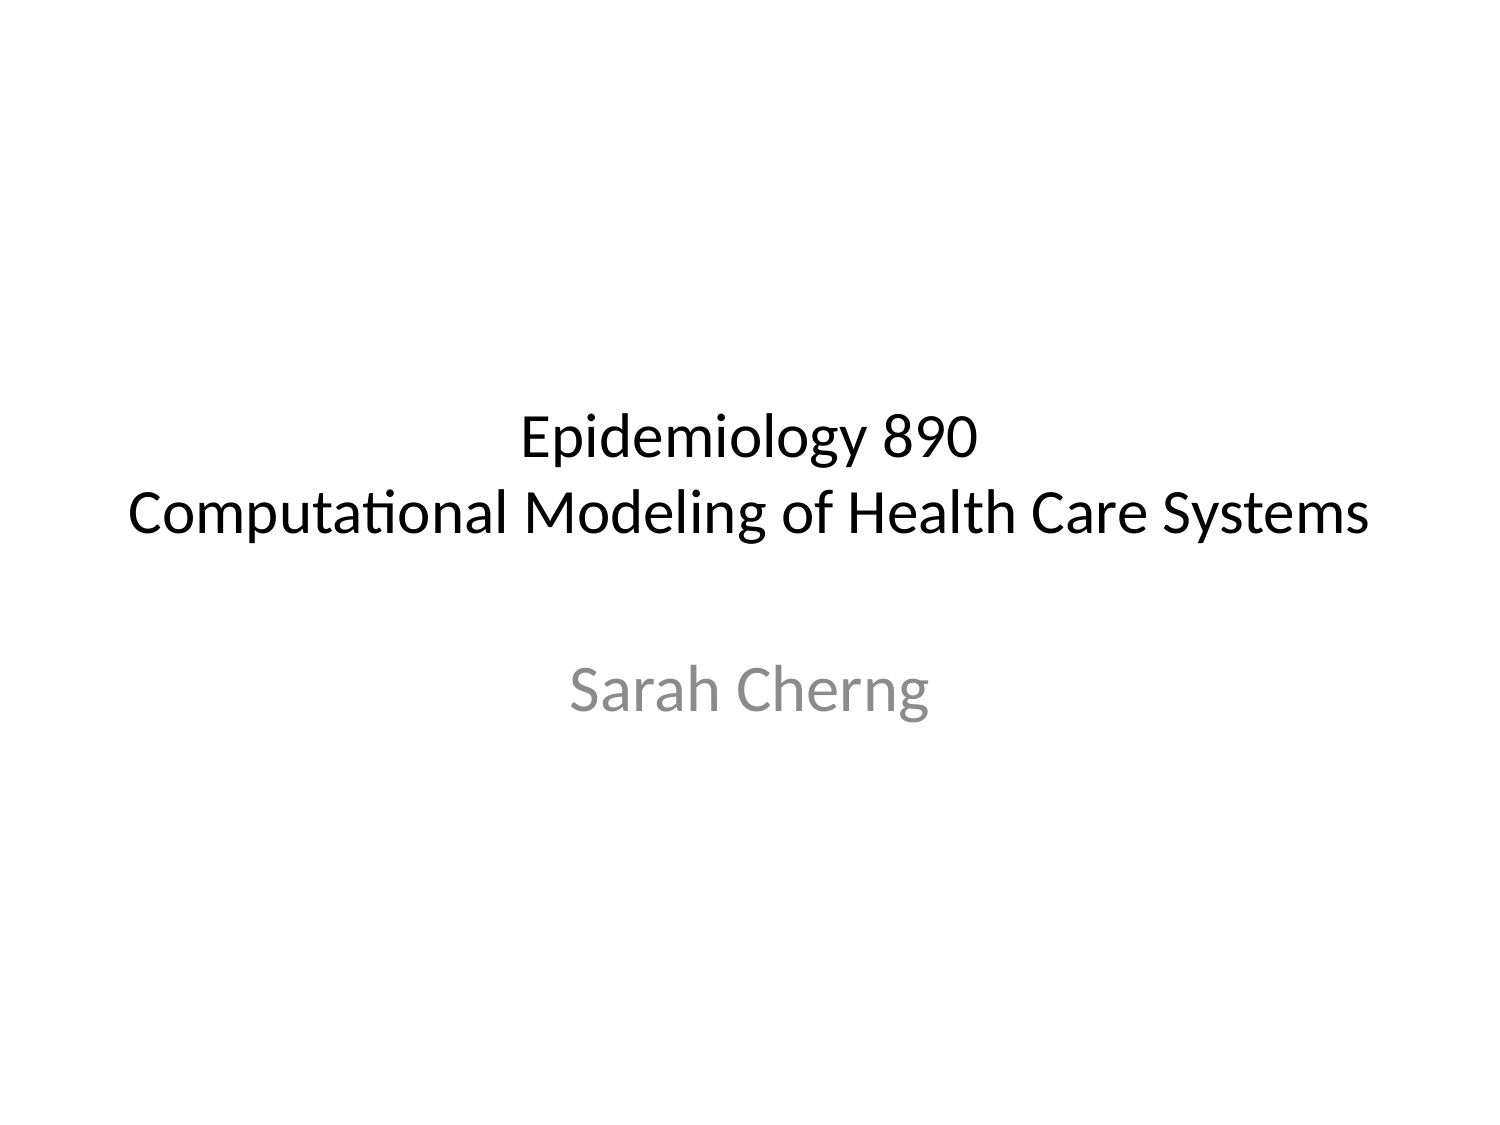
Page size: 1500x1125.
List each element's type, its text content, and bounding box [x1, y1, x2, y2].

title Epidemiology 890 Computational Modeling of Health Care Systems [112, 349, 1388, 591]
subtitle Sarah Cherng [225, 637, 1275, 925]
